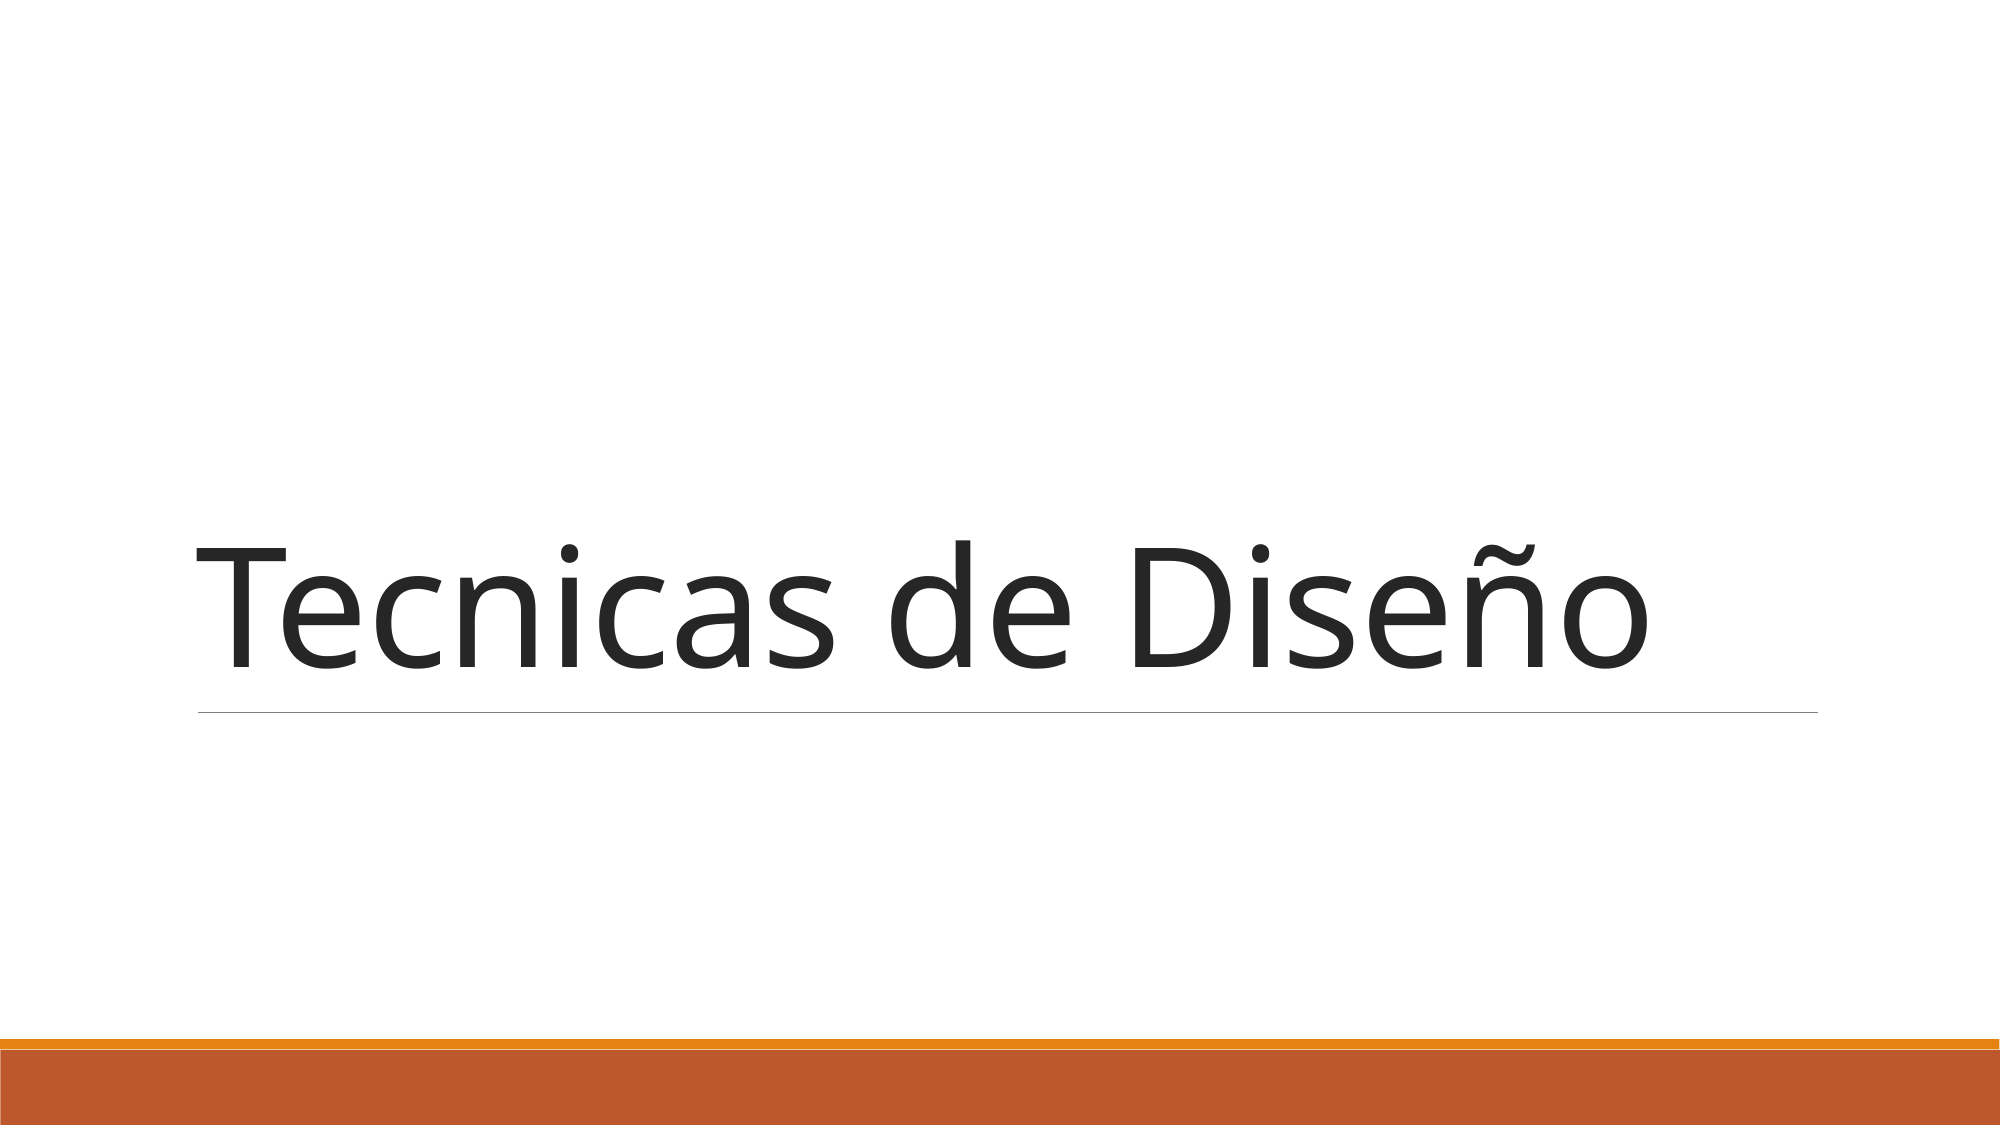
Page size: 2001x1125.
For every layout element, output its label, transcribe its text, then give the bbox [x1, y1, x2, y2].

title Tecnicas de Diseño [180, 124, 1830, 710]
